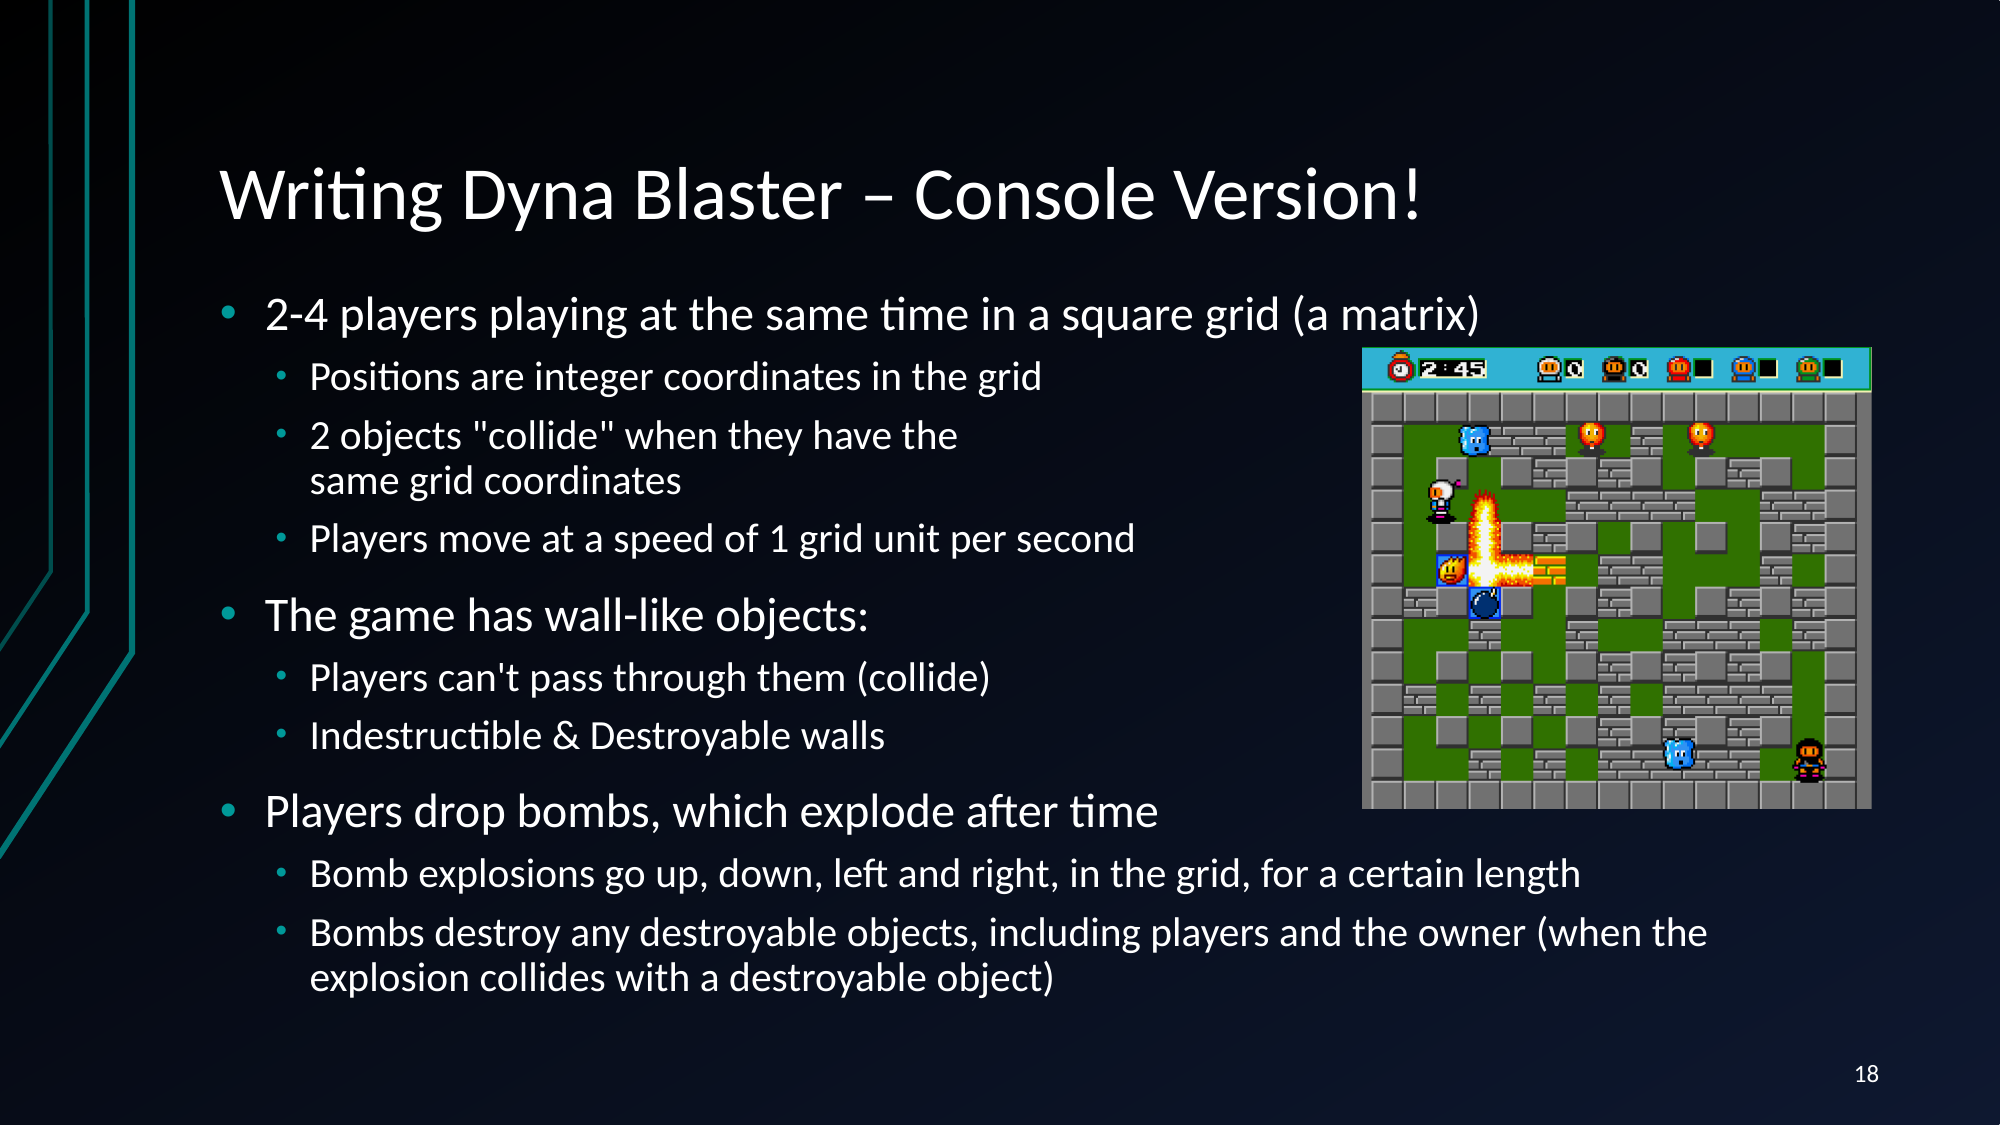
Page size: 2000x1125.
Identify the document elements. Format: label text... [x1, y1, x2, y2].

slide_number 18 [1732, 1042, 1900, 1103]
list 2-4 players playing at the same time in a square grid (a matrix) Positions are integer coordinates in the grid 2 objects "collide" when they have the same grid coordinates Players move at a speed of 1 grid unit per second The game has wall-like objects: Players can't pass through them (collide) Indestructible & Destroyable walls Players drop bombs, which explode after time Bomb explosions go up, down, left and right, in the grid, for a certain length Bombs destroy any destroyable objects, including players and the owner (when the explosion collides with a destroyable object) [199, 279, 1900, 1012]
picture [1361, 346, 1873, 809]
title Writing Dyna Blaster – Console Version! [199, 45, 1900, 246]
